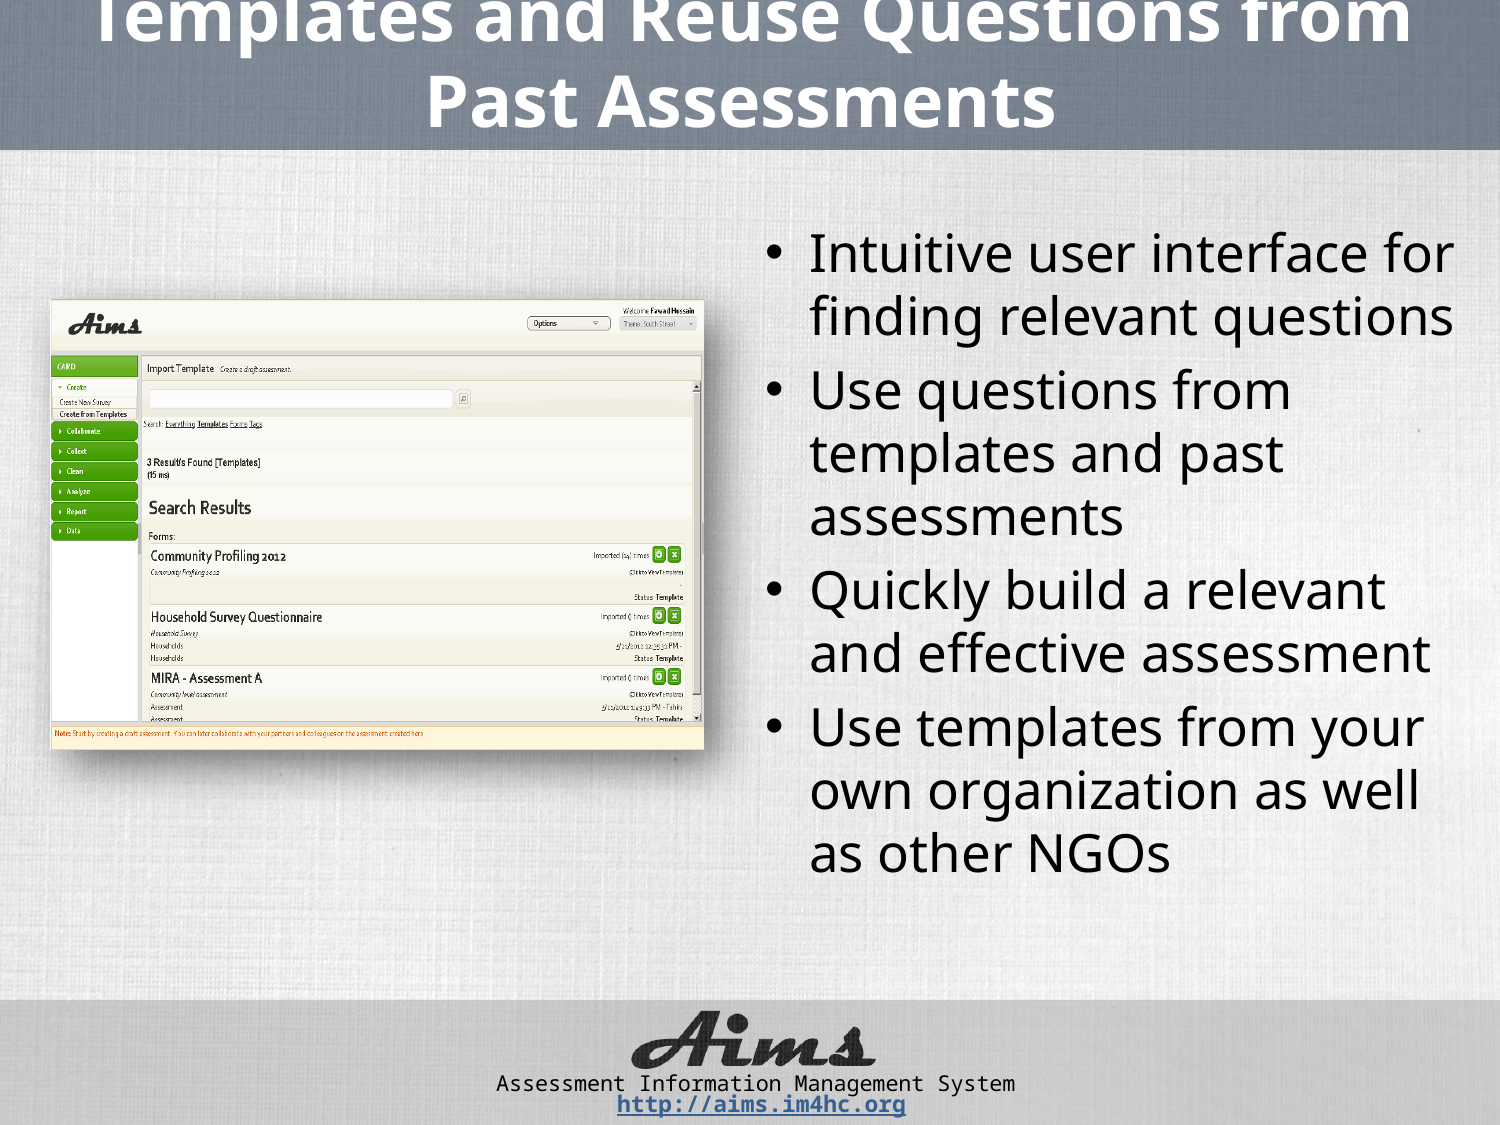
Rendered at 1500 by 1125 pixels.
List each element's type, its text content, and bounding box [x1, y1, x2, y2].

picture [0, 150, 1500, 999]
list Intuitive user interface for finding relevant questions Use questions from templates and past assessments Quickly build a relevant and effective assessment Use templates from your own organization as well as other NGOs [750, 212, 1475, 955]
picture [631, 1010, 876, 1069]
title Templates and Reuse Questions from Past Assessments [0, 0, 1500, 150]
